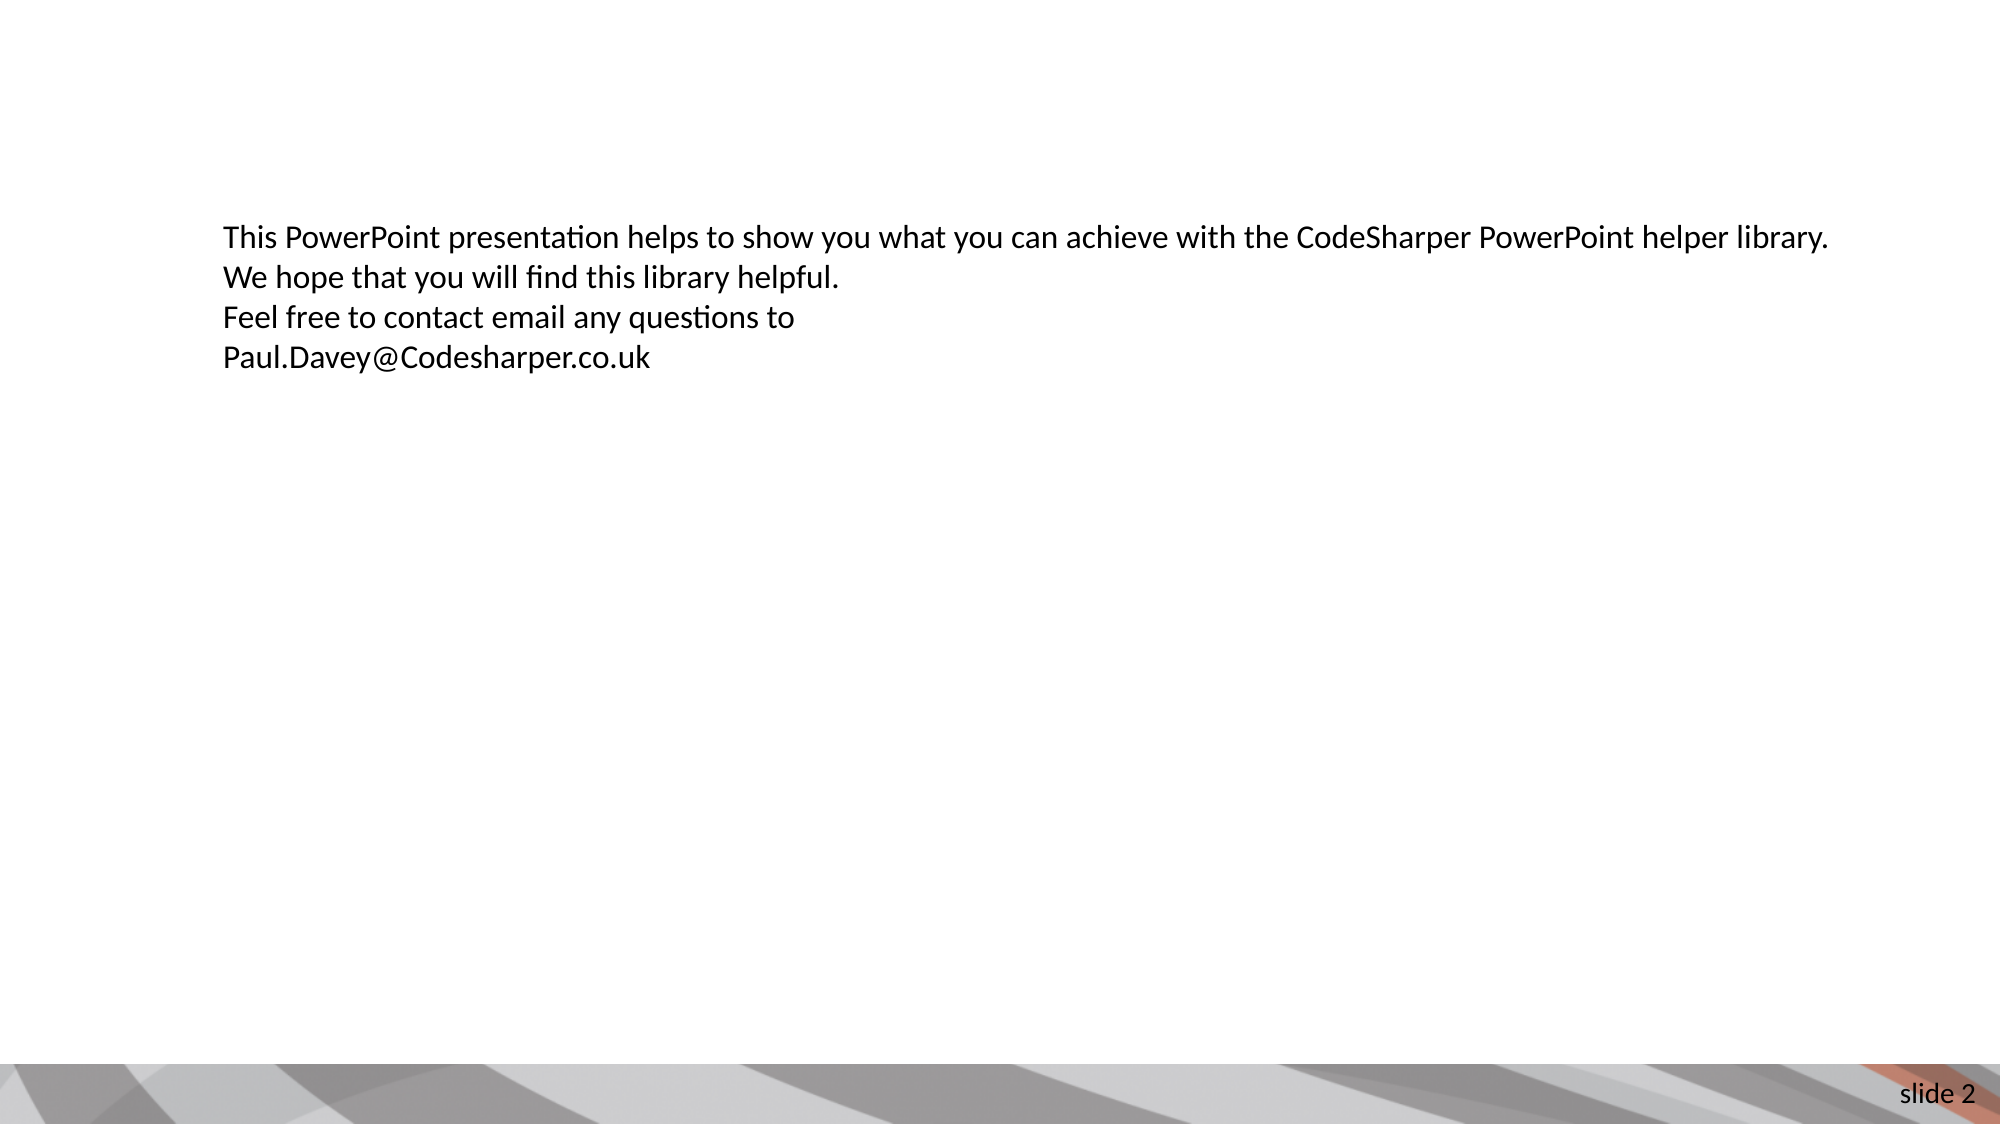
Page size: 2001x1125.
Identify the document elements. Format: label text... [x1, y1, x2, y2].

picture [0, 1064, 2000, 1125]
text_box This PowerPoint presentation helps to show you what you can achieve with the CodeSharper PowerPoint helper library. We hope that you will find this library helpful. Feel free to contact email any questions to Paul.Davey@Codesharper.co.uk [208, 208, 1875, 383]
